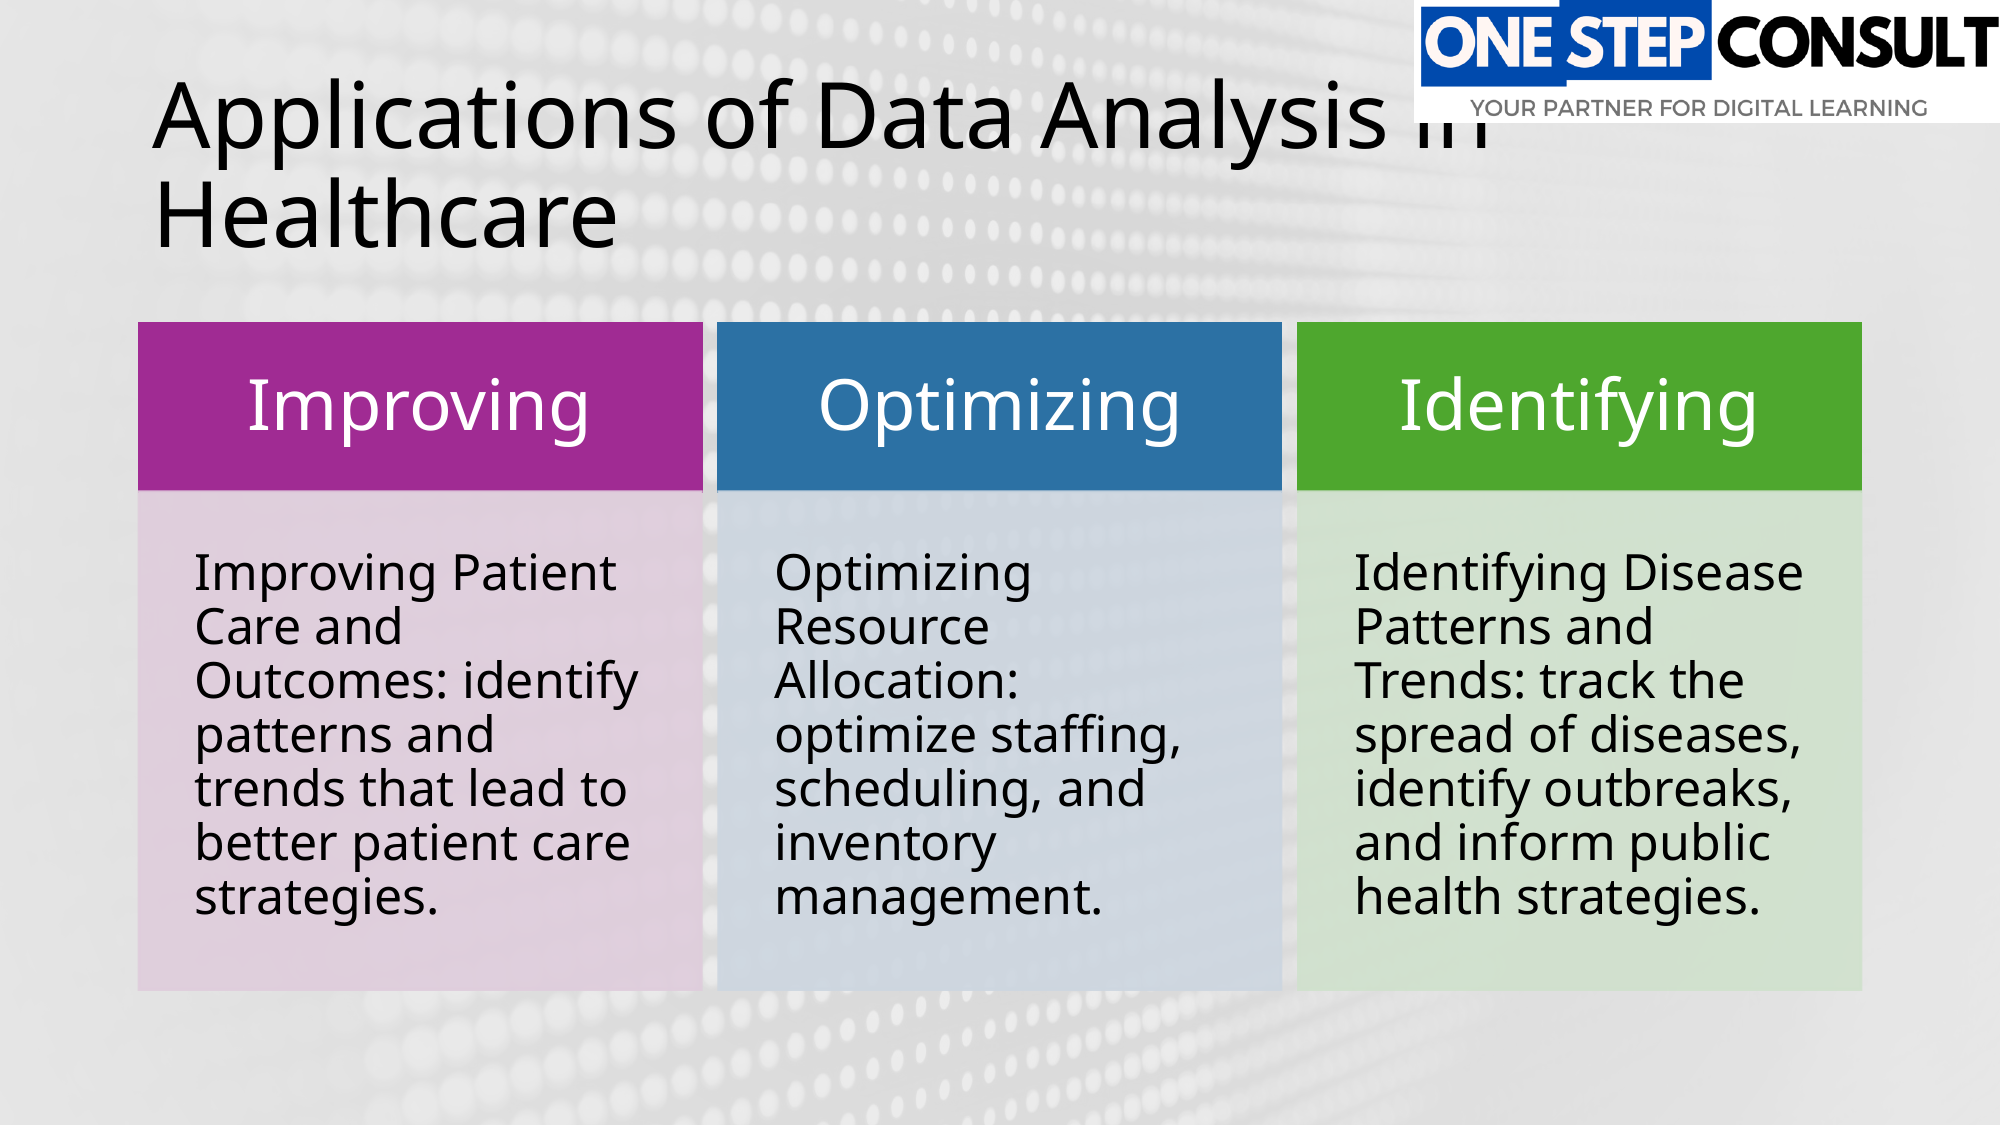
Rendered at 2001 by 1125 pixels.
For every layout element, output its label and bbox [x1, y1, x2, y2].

text_box [136, 298, 1863, 1014]
picture [0, 0, 2000, 1125]
